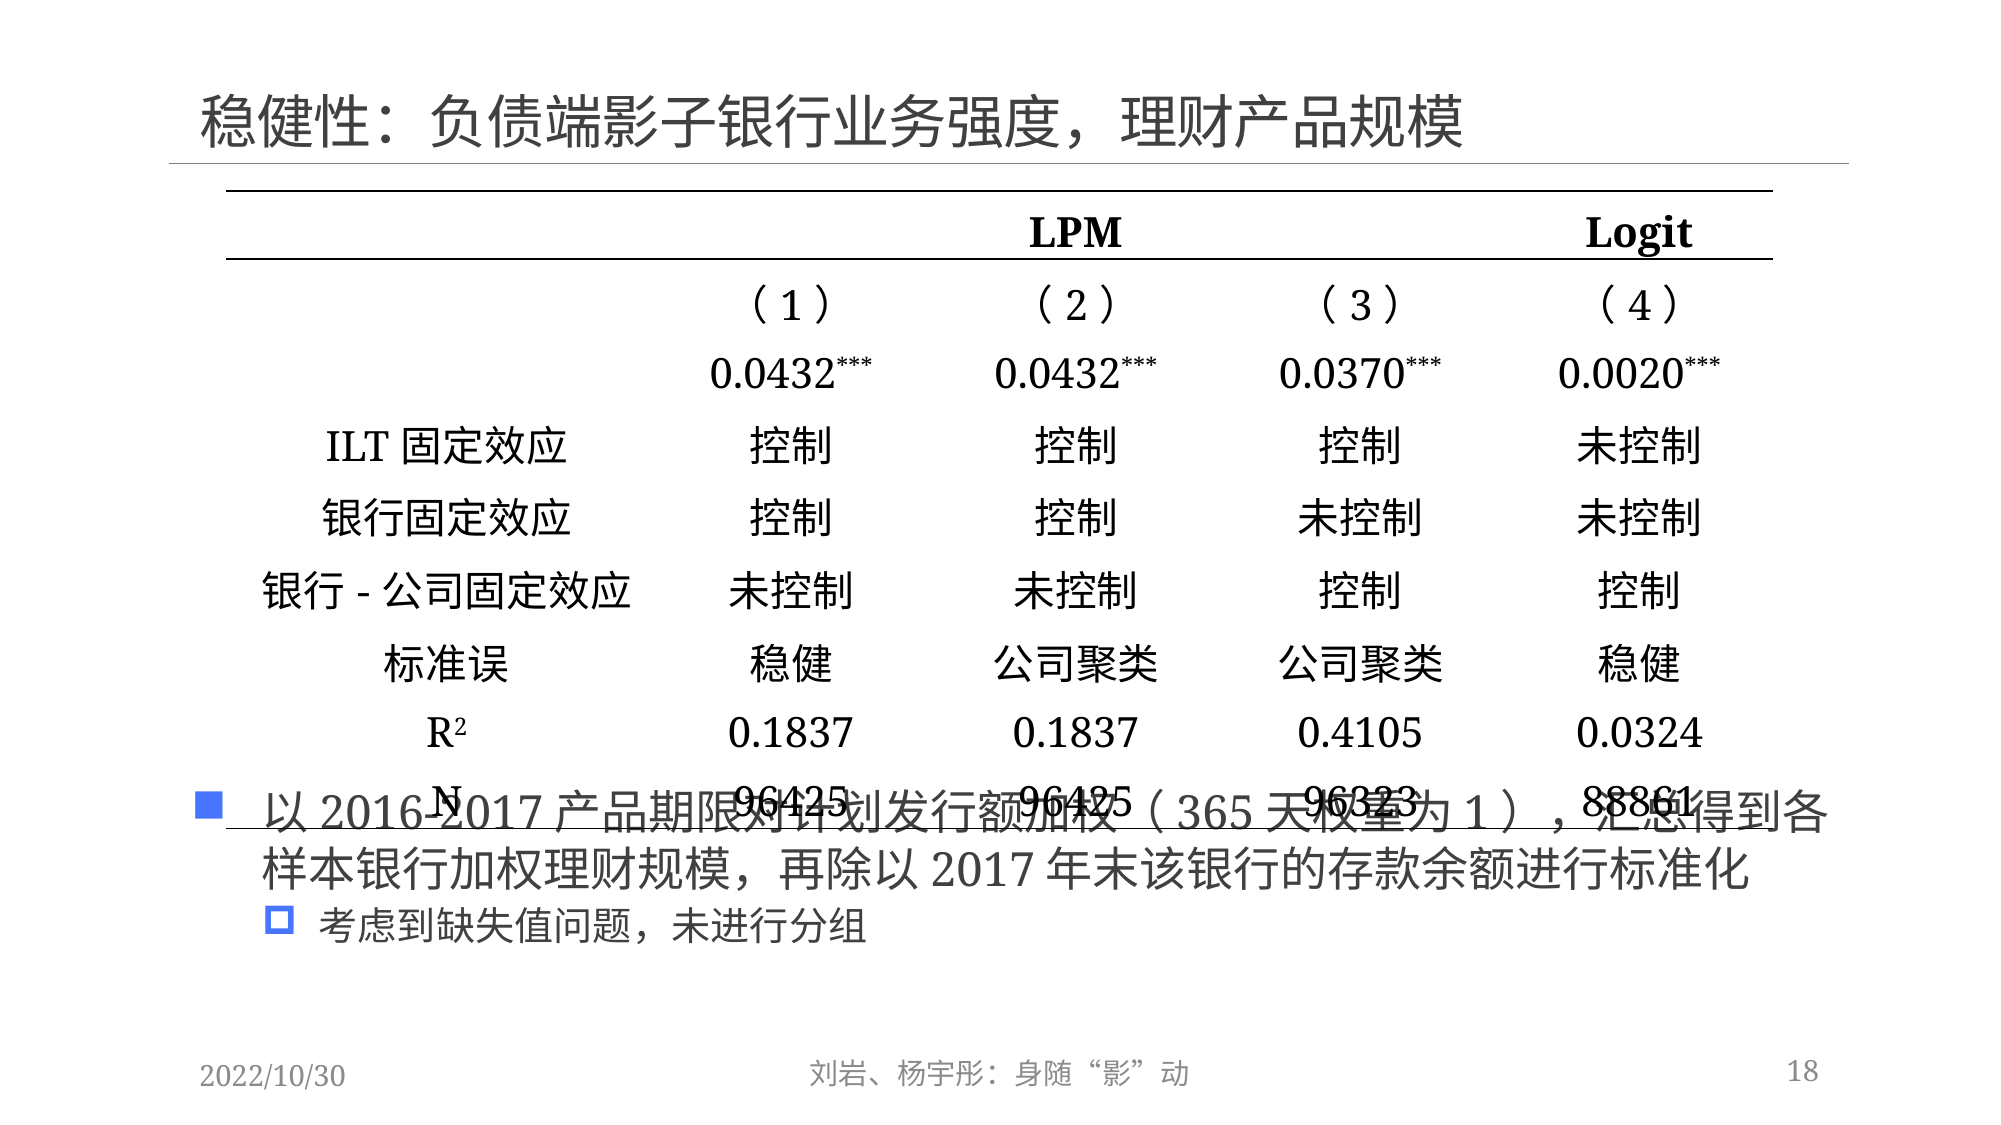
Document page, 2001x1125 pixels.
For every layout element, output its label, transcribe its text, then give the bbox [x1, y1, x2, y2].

slide_number 18 [1479, 1042, 1835, 1103]
list 以2016-2017产品期限对计划发行额加权（365天权重为1），汇总得到各样本银行加权理财规模，再除以2017年末该银行的存款余额进行标准化 考虑到缺失值问题，未进行分组 [184, 775, 1835, 1002]
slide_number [184, 1045, 539, 1105]
footer 刘岩、杨宇彤：身随“影”动 [566, 1042, 1434, 1103]
title 稳健性：负债端影子银行业务强度，理财产品规模 [184, 47, 1835, 163]
